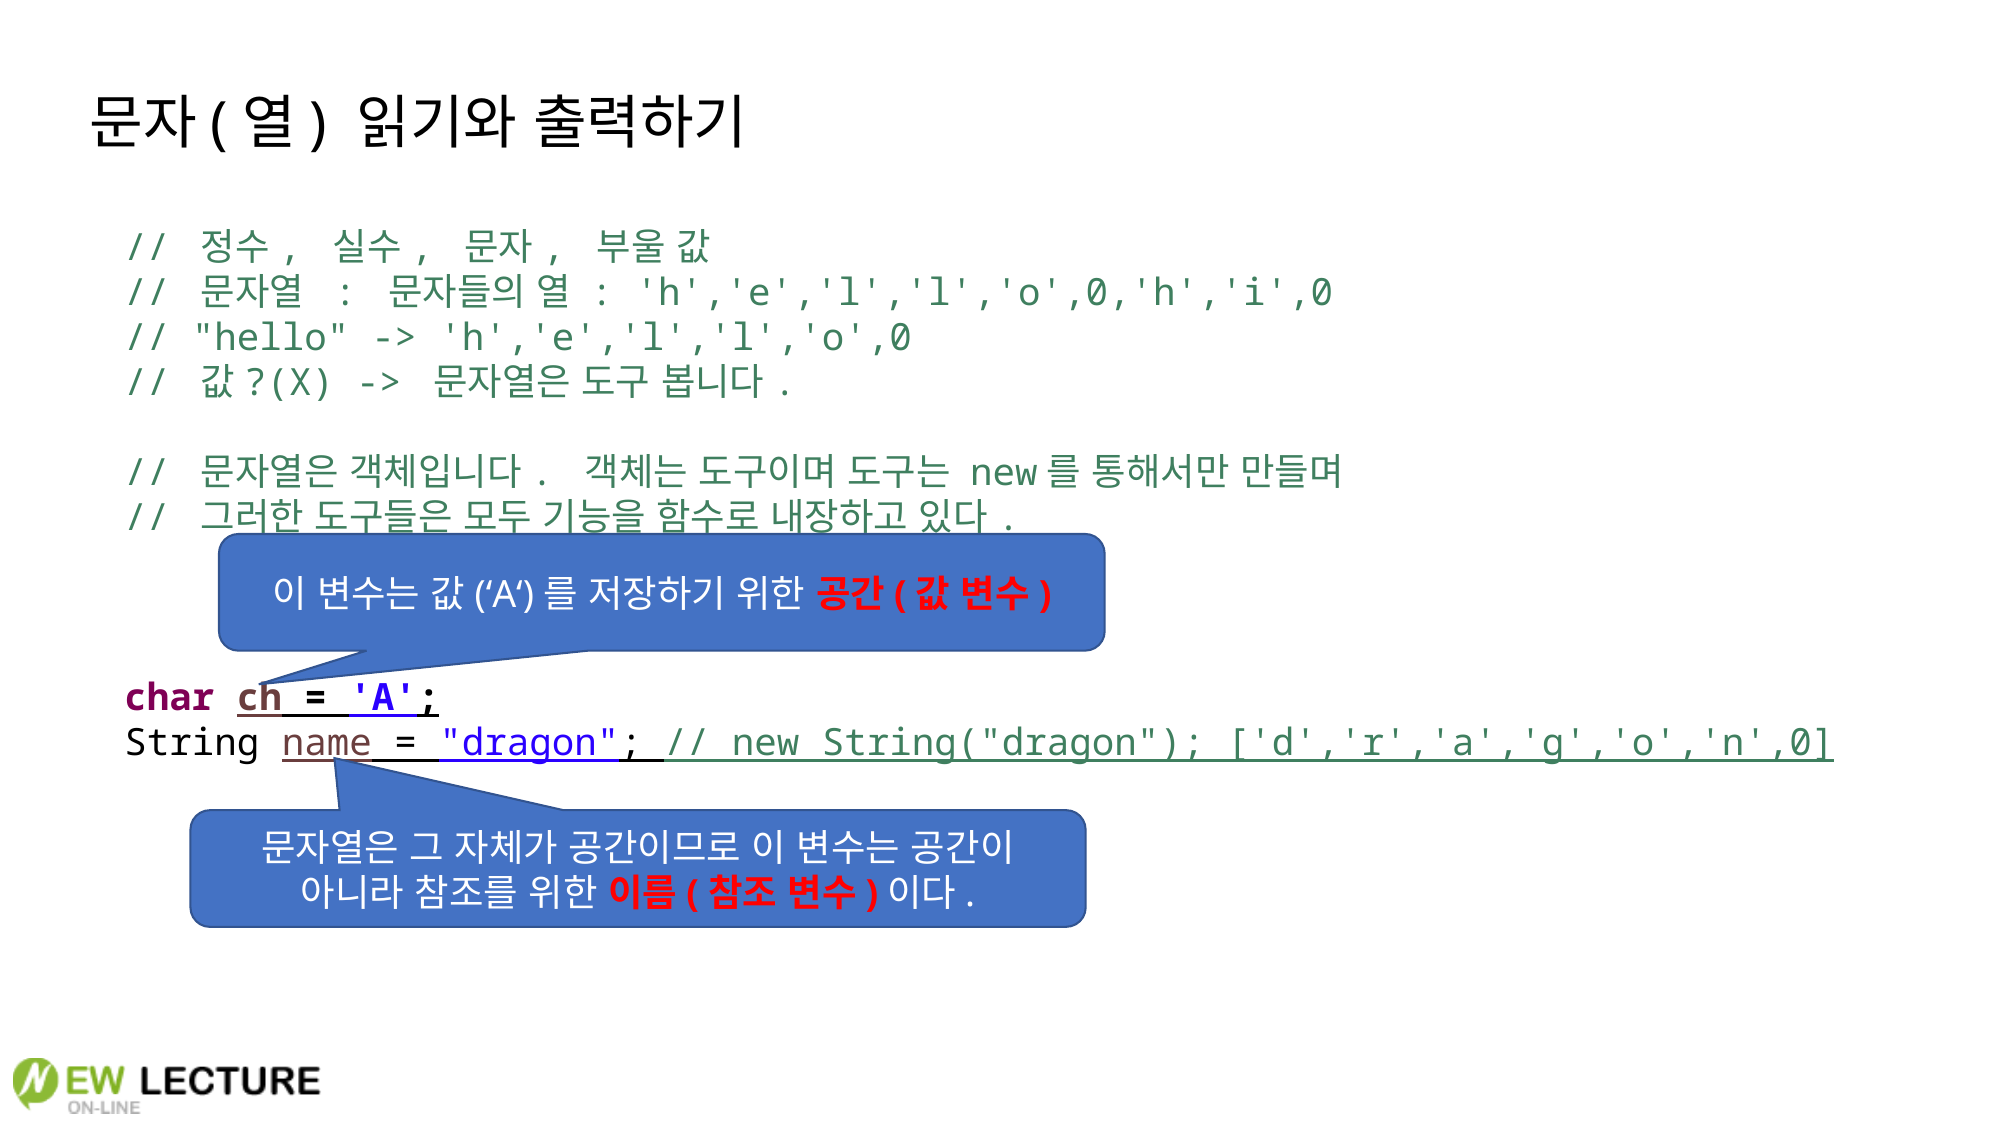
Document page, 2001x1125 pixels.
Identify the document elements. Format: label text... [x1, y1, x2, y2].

text_box 문자열은 그 자체가 공간이므로 이 변수는 공간이 아니라 참조를 위한 이름(참조 변수)이다. [189, 756, 1087, 928]
text_box 이 변수는 값(‘A‘)를 저장하기 위한 공간(값 변수) [217, 532, 1106, 686]
text_box // 정수, 실수, 문자, 부울 값 // 문자열 : 문자들의 열 : 'h','e','l','l','o',0,'h','i',0 // "hello" -> 'h','e','l','l','o',0 // 값?(X) -> 문자열은 도구 봅니다. // 문자열은 객체입니다. 객체는 도구이며 도구는 new를 통해서만 만들며 // 그러한 도구들은 모두 기능을 함수로 내장하고 있다. char ch = 'A'; String name = "dragon"; // new String("dragon"); ['d','r','a','g','o','n',0] [109, 215, 1919, 771]
picture [13, 1058, 323, 1114]
text_box 문자(열) 읽기와 출력하기 [75, 77, 763, 163]
